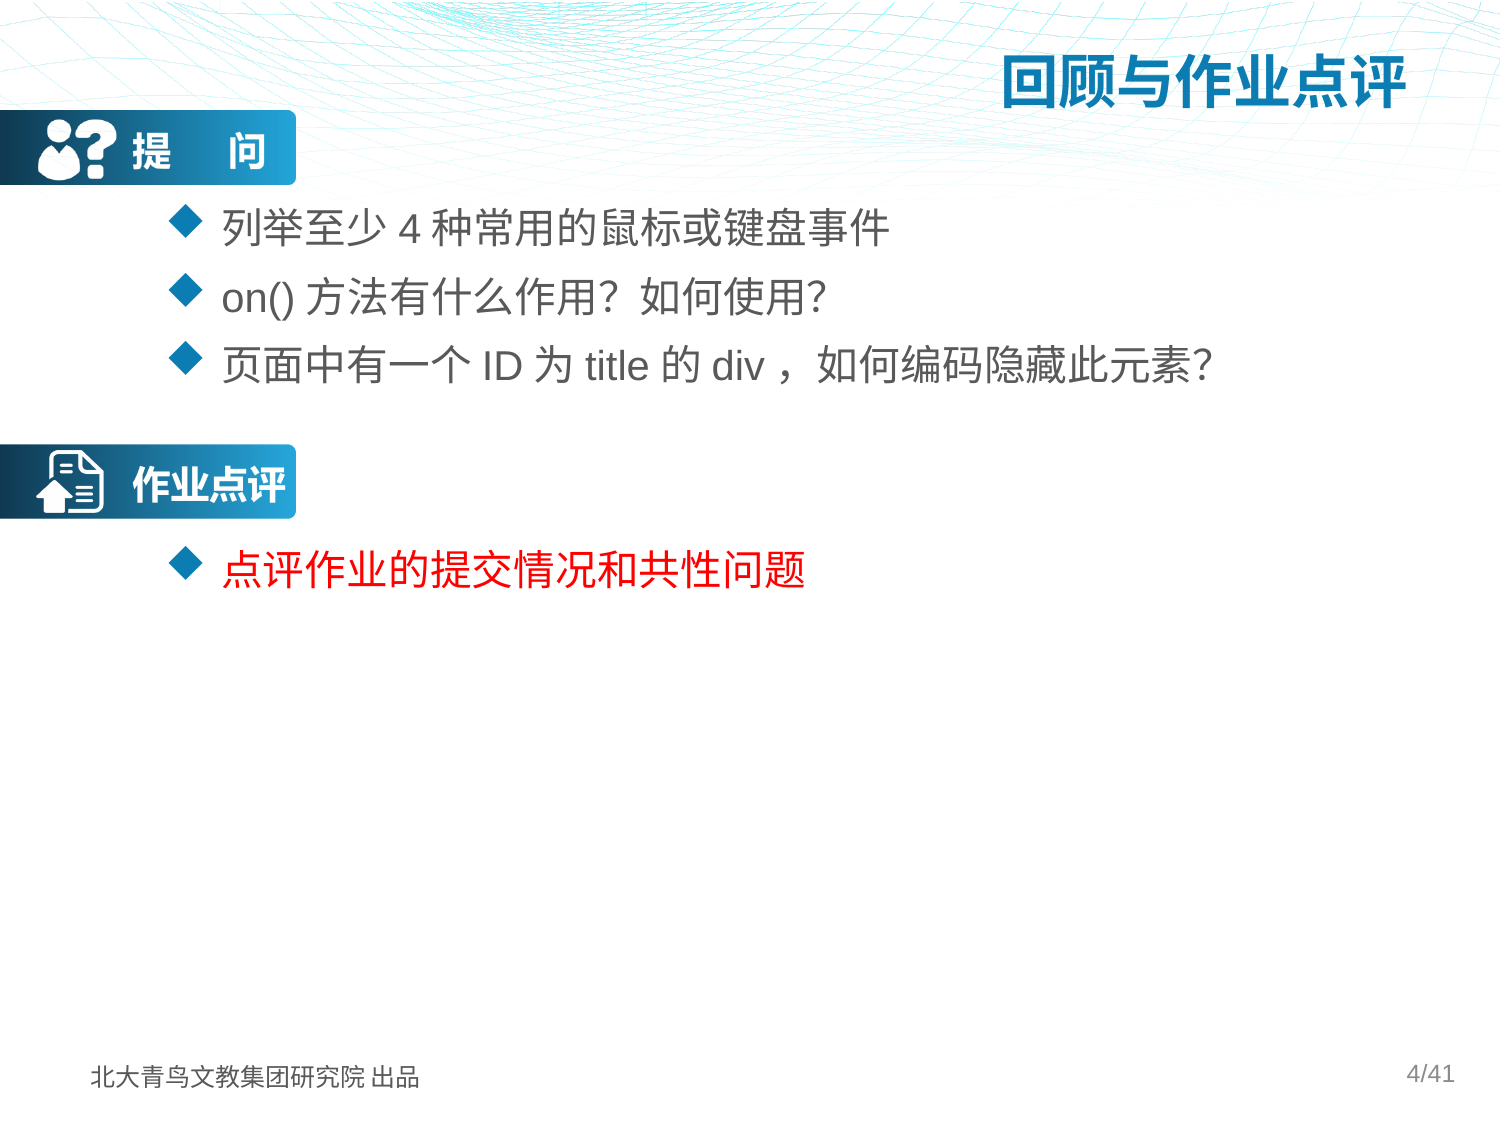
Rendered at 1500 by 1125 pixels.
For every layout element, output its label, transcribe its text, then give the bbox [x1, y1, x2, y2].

picture [0, 444, 296, 520]
list 列举至少4种常用的鼠标或键盘事件 on()方法有什么作用？如何使用？ 页面中有一个ID为title的div，如何编码隐藏此元素？ 点评作业的提交情况和共性问题 [150, 184, 1424, 894]
slide_number 4/41 [1120, 1042, 1471, 1103]
title 回顾与作业点评 [150, 45, 1424, 114]
picture [0, 2, 1500, 215]
